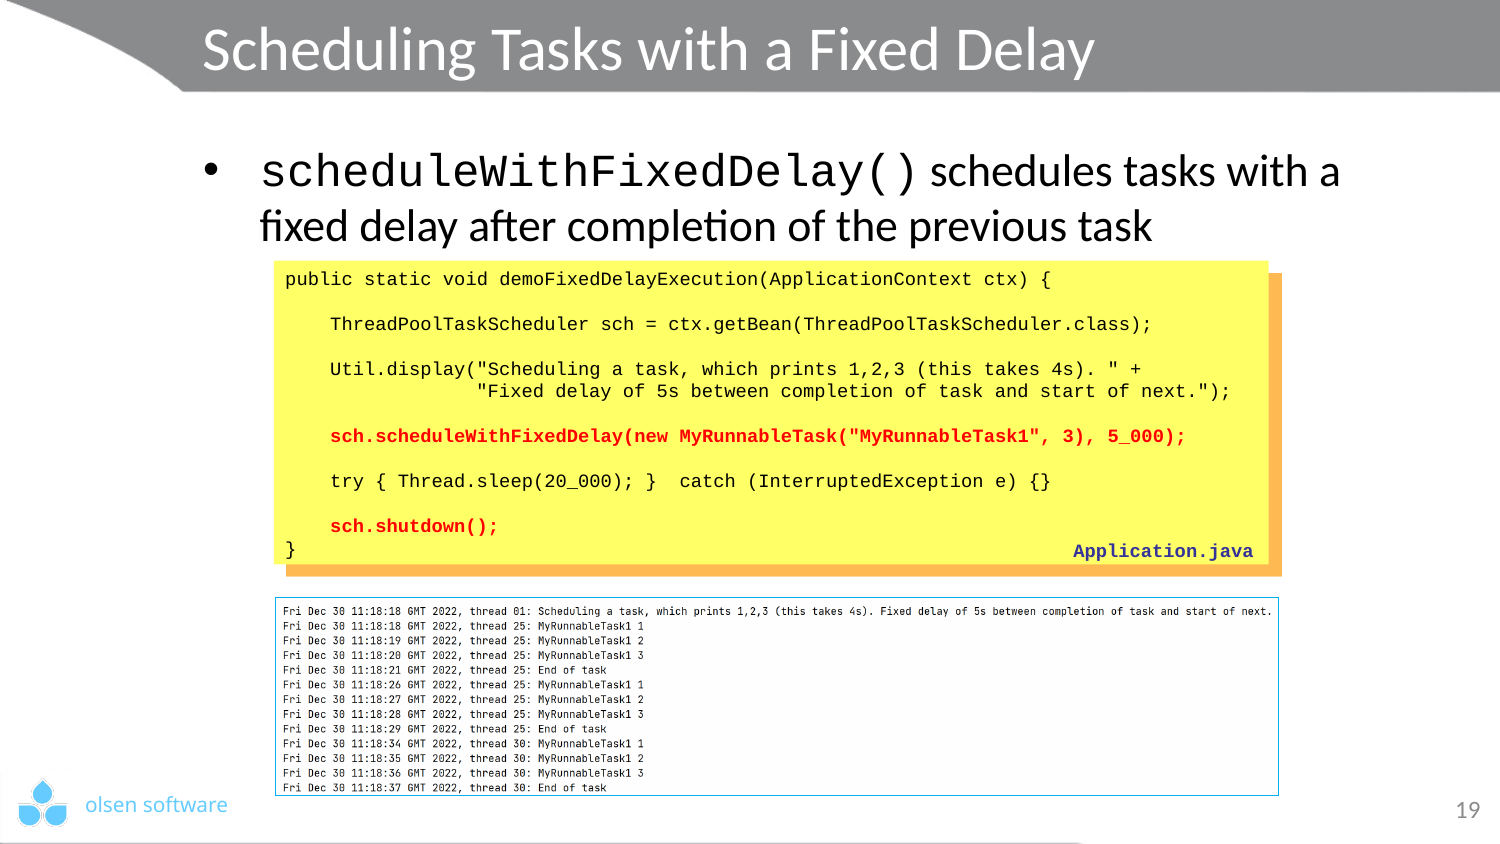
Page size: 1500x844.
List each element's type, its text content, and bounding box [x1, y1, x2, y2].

footer 19 [1435, 780, 1500, 837]
picture [0, 0, 1500, 844]
title Scheduling Tasks with a Fixed Delay [187, 0, 1426, 93]
text_box Application.java [1058, 531, 1268, 570]
text_box public static void demoFixedDelayExecution(ApplicationContext ctx) { ThreadPoolTaskScheduler sch = ctx.getBean(ThreadPoolTaskScheduler.class); Util.display("Scheduling a task, which prints 1,2,3 (this takes 4s). " + "Fixed delay of 5s between completion of task and start of next."); sch.scheduleWithFixedDelay(new MyRunnableTask("MyRunnableTask1", 3), 5_000); try { Thread.sleep(20_000); } catch (InterruptedException e) {} sch.shutdown(); } [273, 260, 1269, 565]
list scheduleWithFixedDelay() schedules tasks with a fixed delay after completion of the previous task [188, 133, 1425, 716]
